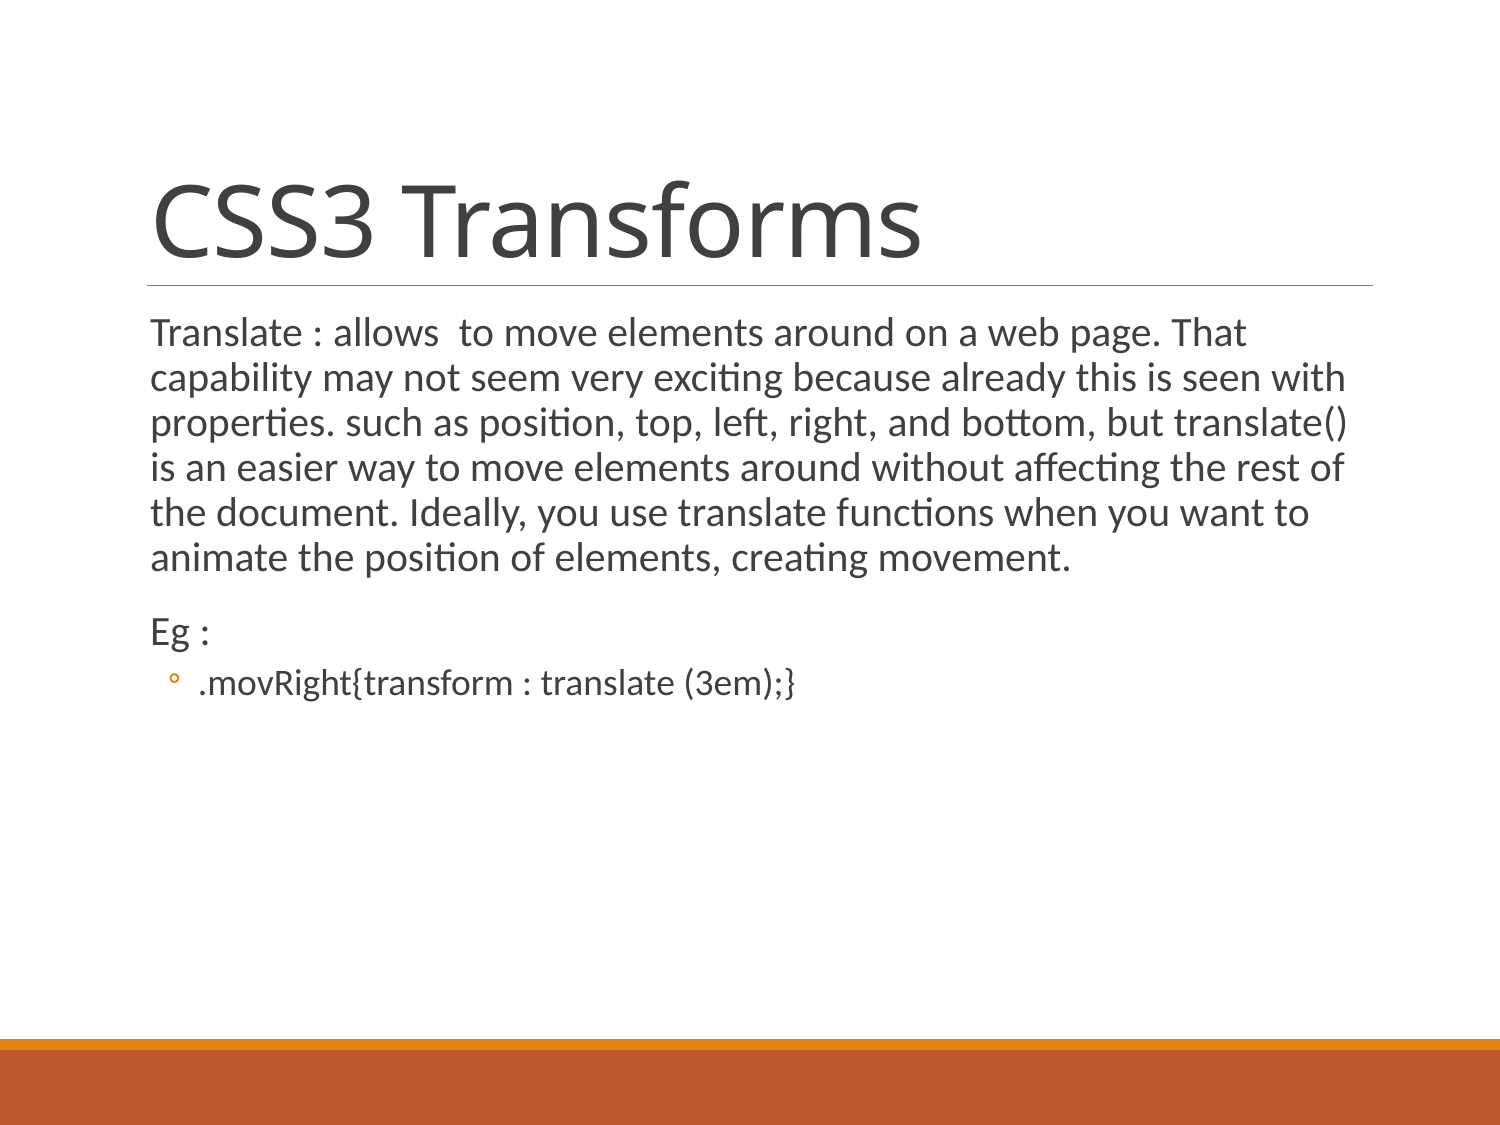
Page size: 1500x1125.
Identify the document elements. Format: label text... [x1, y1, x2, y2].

title CSS3 Transforms [135, 47, 1373, 285]
list Translate : allows to move elements around on a web page. That capability may not seem very exciting because already this is seen with properties. such as position, top, left, right, and bottom, but translate() is an easier way to move elements around without affecting the rest of the document. Ideally, you use translate functions when you want to animate the position of elements, creating movement. Eg : .movRight{transform : translate (3em);} [135, 302, 1373, 963]
